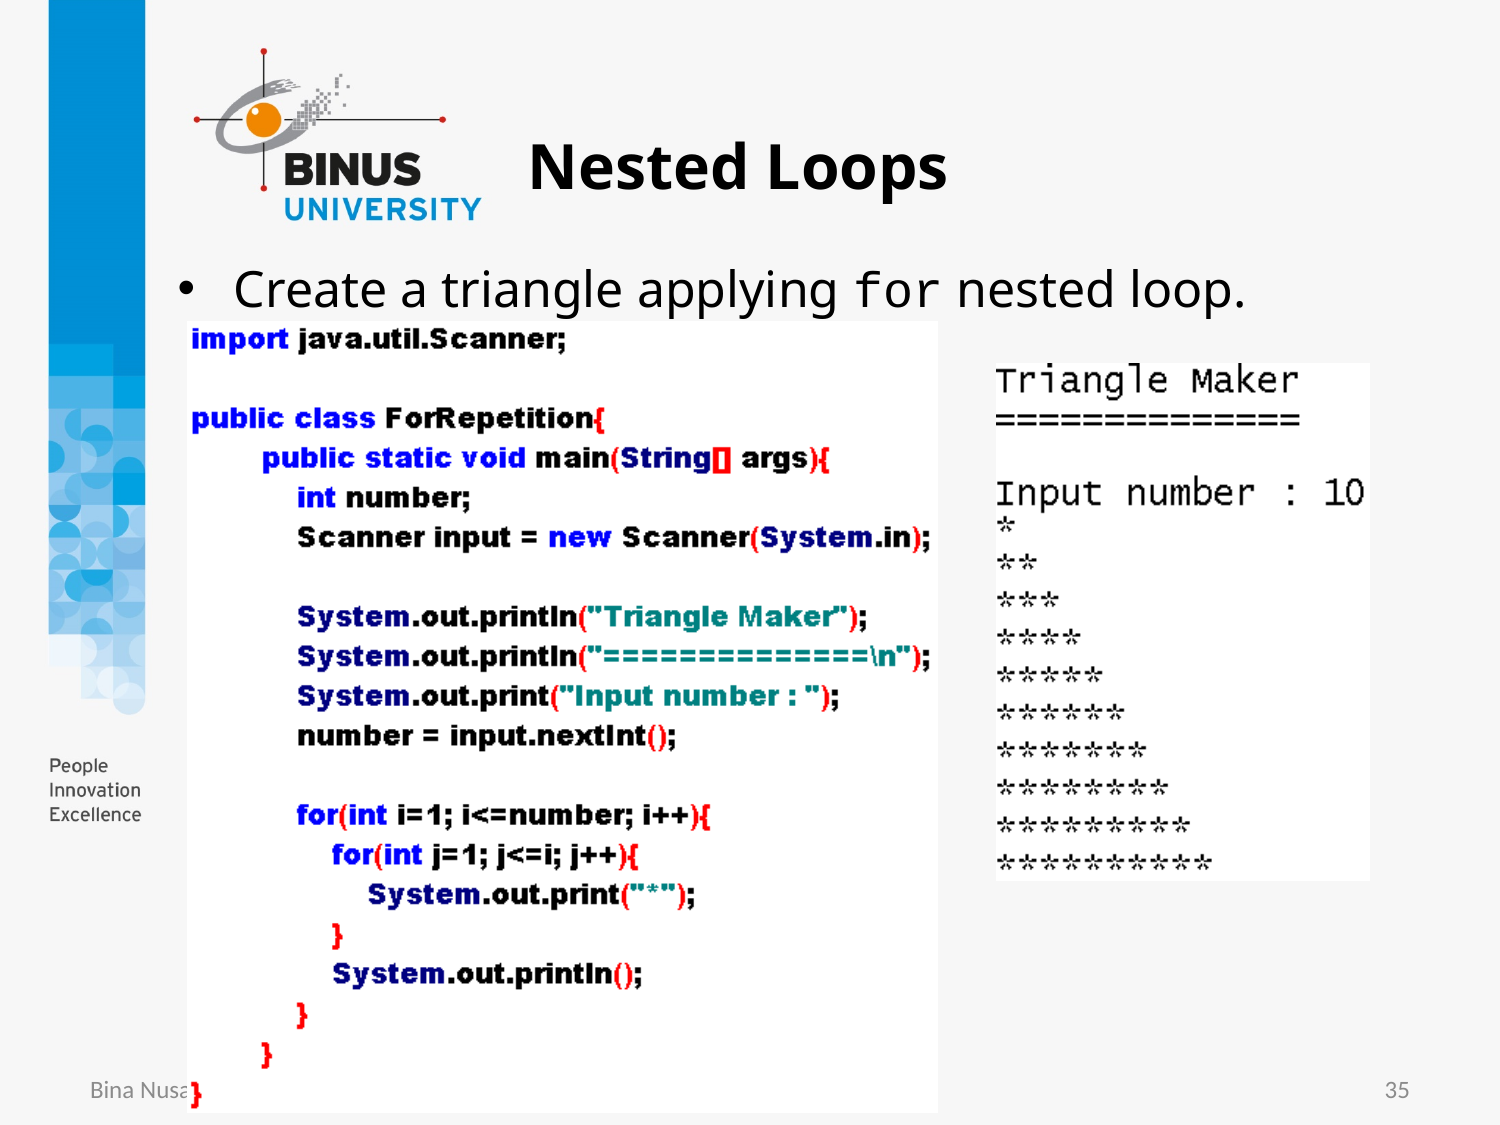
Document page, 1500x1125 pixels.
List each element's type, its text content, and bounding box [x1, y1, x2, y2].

picture [187, 321, 938, 1113]
slide_number 35 [1074, 1058, 1425, 1119]
slide_number Bina Nusantara University [75, 1058, 186, 1119]
list Create a triangle applying for nested loop. [162, 249, 1463, 888]
picture [995, 362, 1370, 881]
title Nested Loops [512, 99, 1500, 230]
picture [0, 0, 1500, 846]
